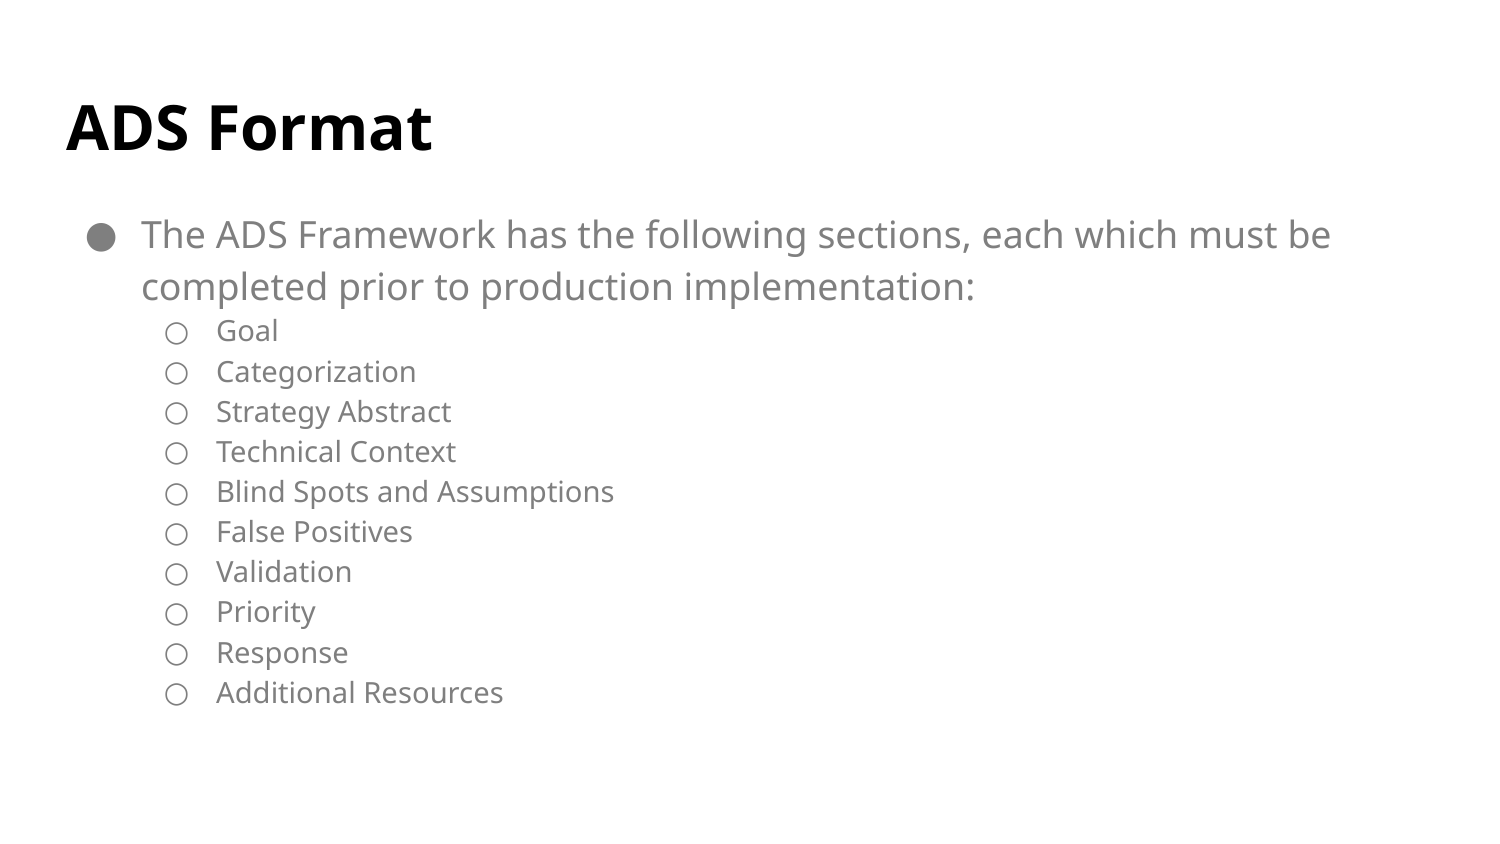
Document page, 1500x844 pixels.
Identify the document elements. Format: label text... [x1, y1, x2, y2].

title ADS Format [51, 72, 1449, 176]
list The ADS Framework has the following sections, each which must be completed prior to production implementation: Goal Categorization Strategy Abstract Technical Context Blind Spots and Assumptions False Positives Validation Priority Response Additional Resources [51, 189, 1449, 750]
